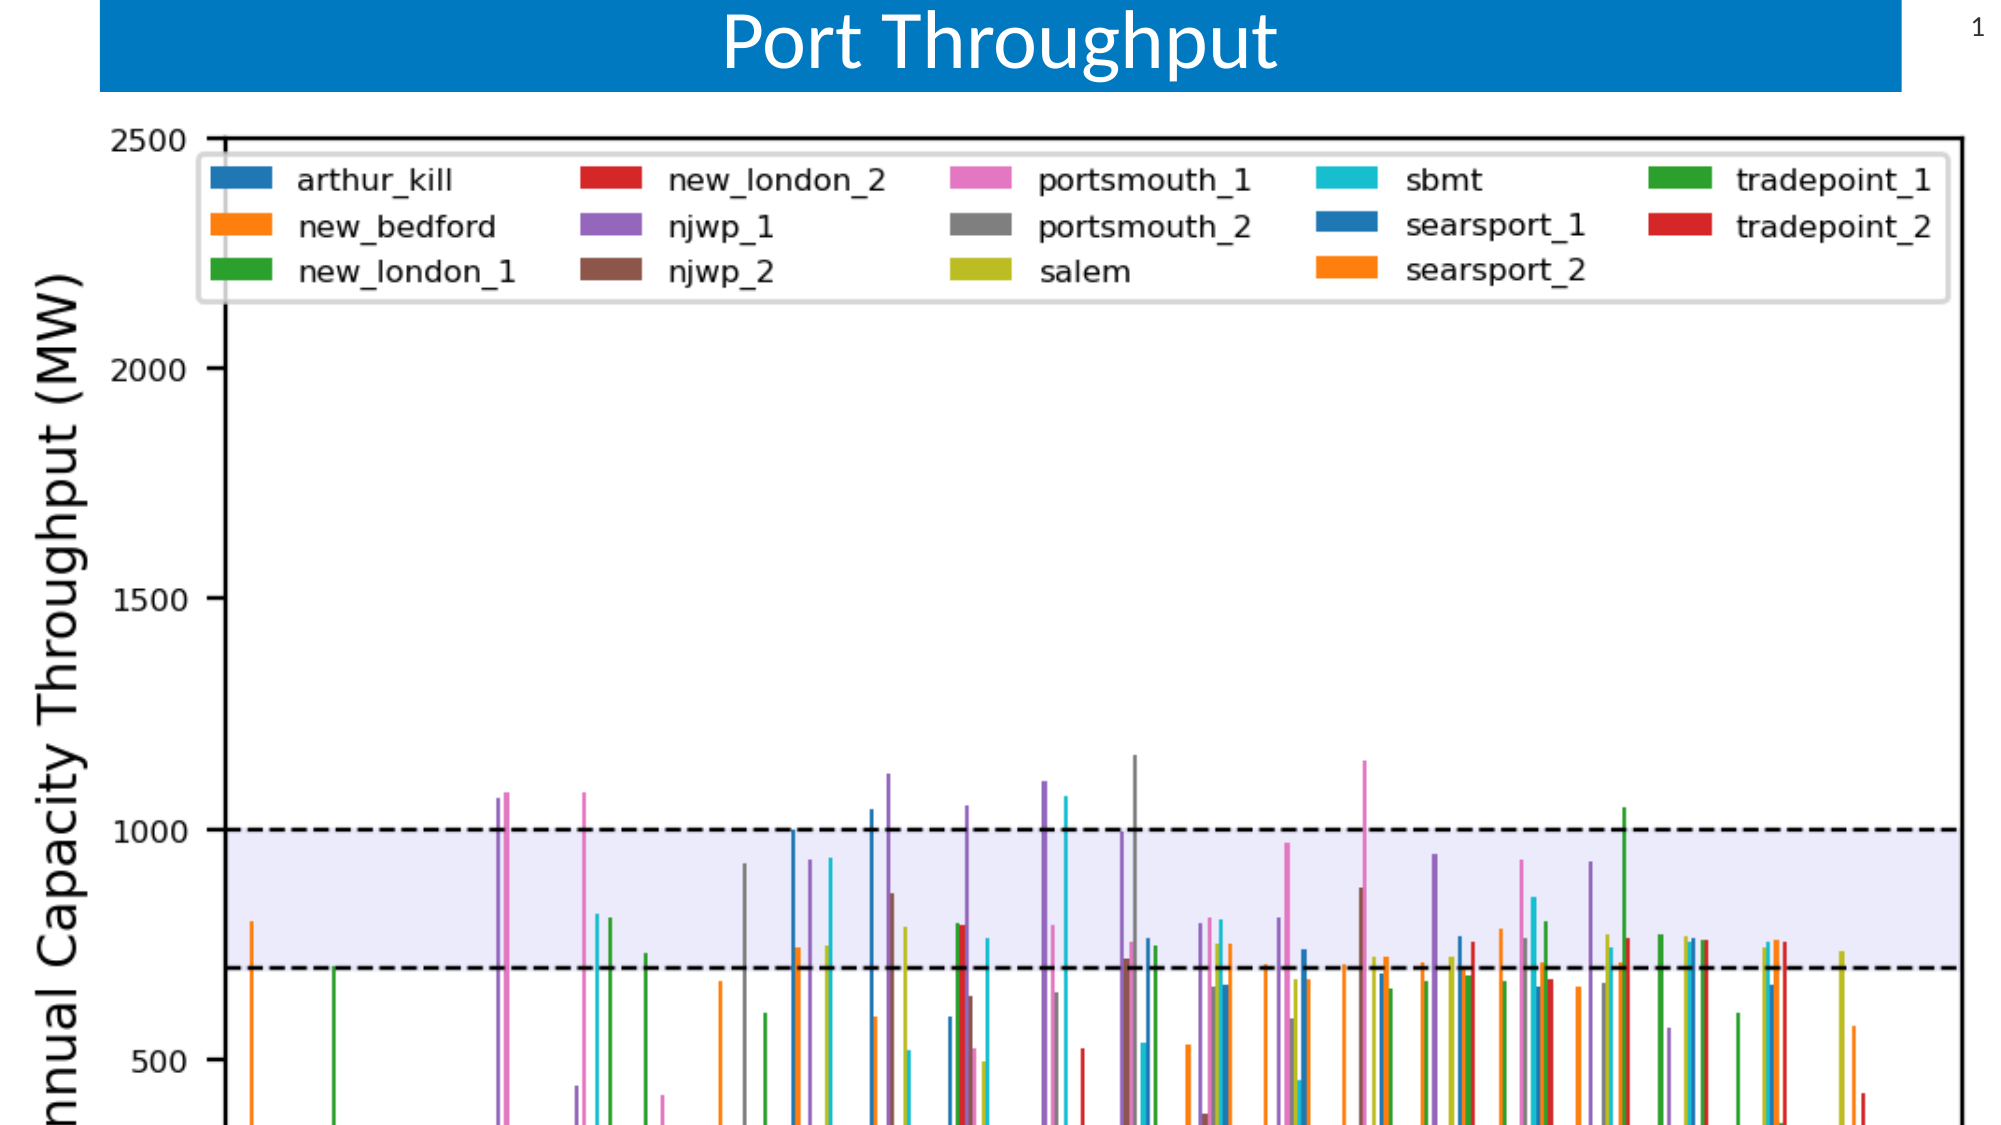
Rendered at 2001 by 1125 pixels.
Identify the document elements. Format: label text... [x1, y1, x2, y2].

title Port Throughput [99, 0, 1902, 91]
picture [0, 92, 2000, 1125]
